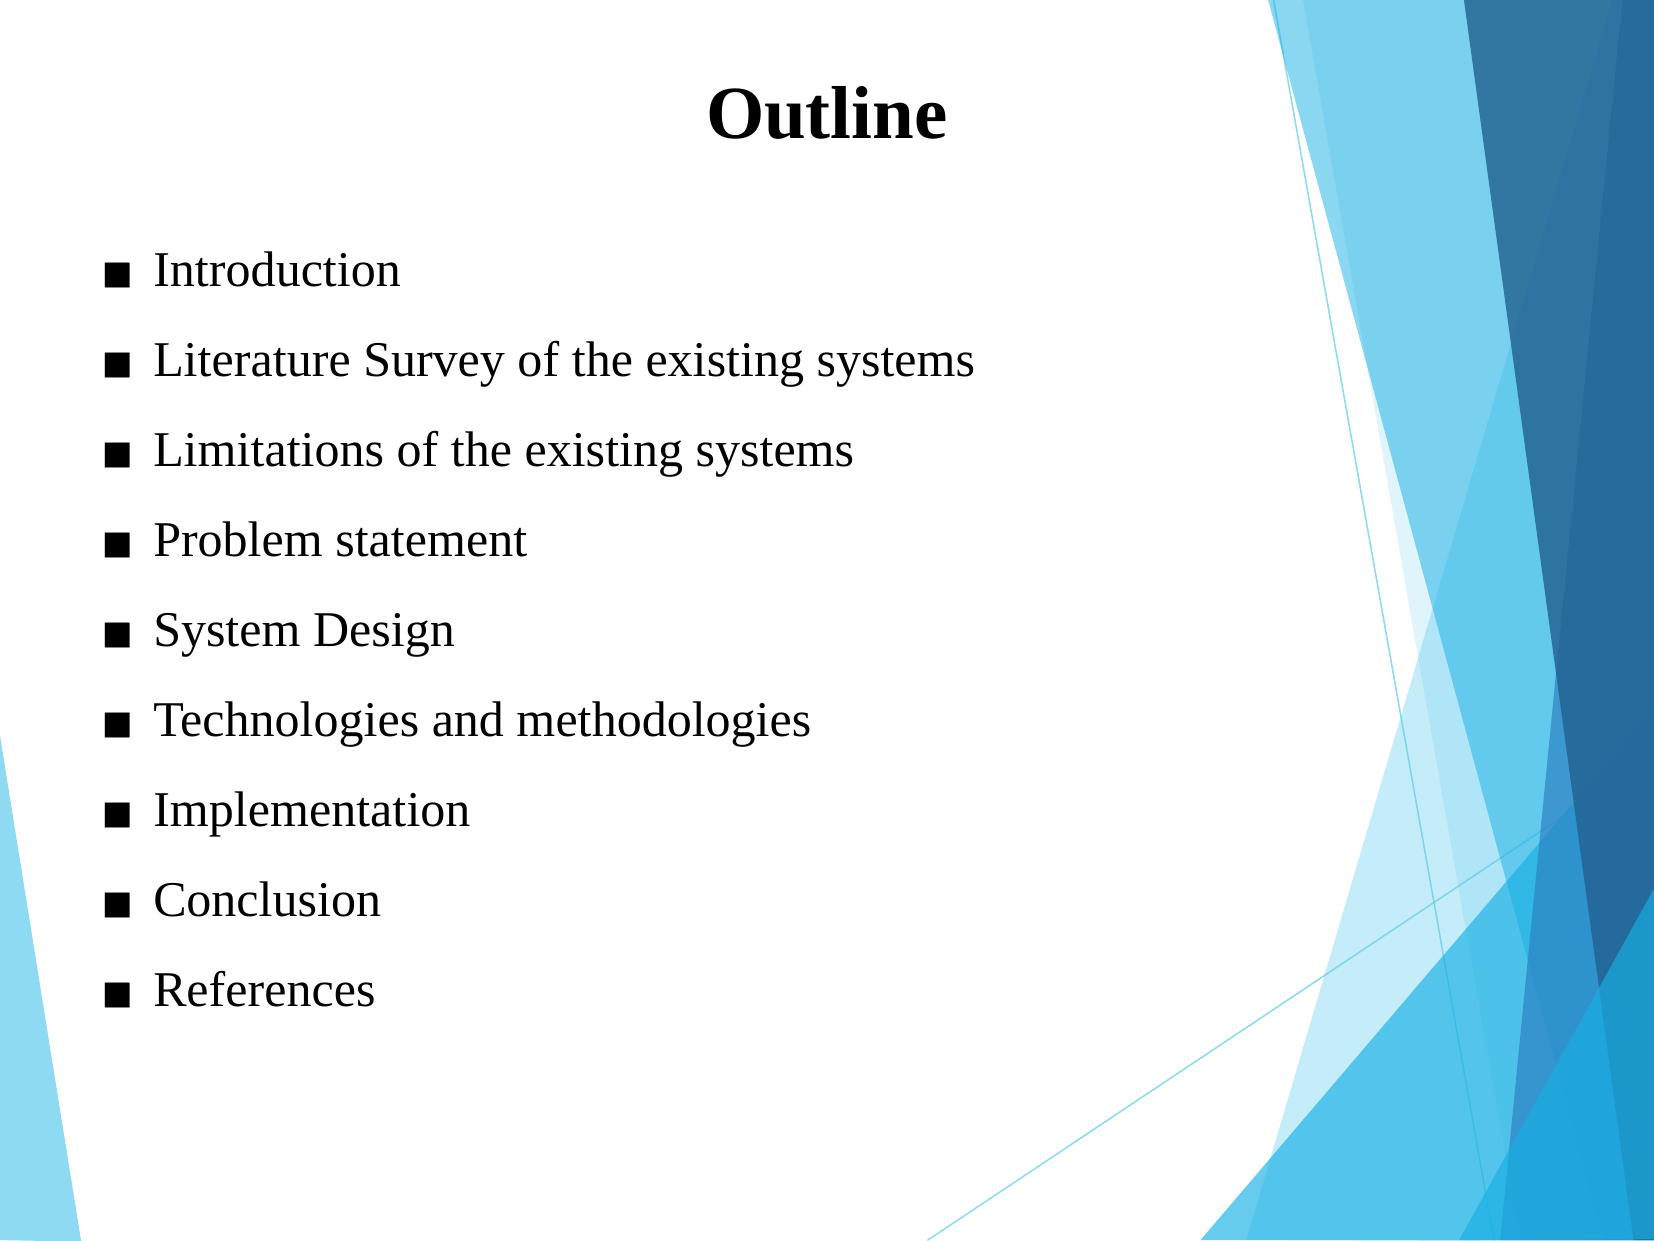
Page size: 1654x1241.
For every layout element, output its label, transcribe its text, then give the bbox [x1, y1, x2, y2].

text_box Outline [82, 23, 1571, 198]
text_box Introduction Literature Survey of the existing systems Limitations of the existing systems Problem statement System Design Technologies and methodologies Implementation Conclusion References [82, 202, 1613, 1118]
